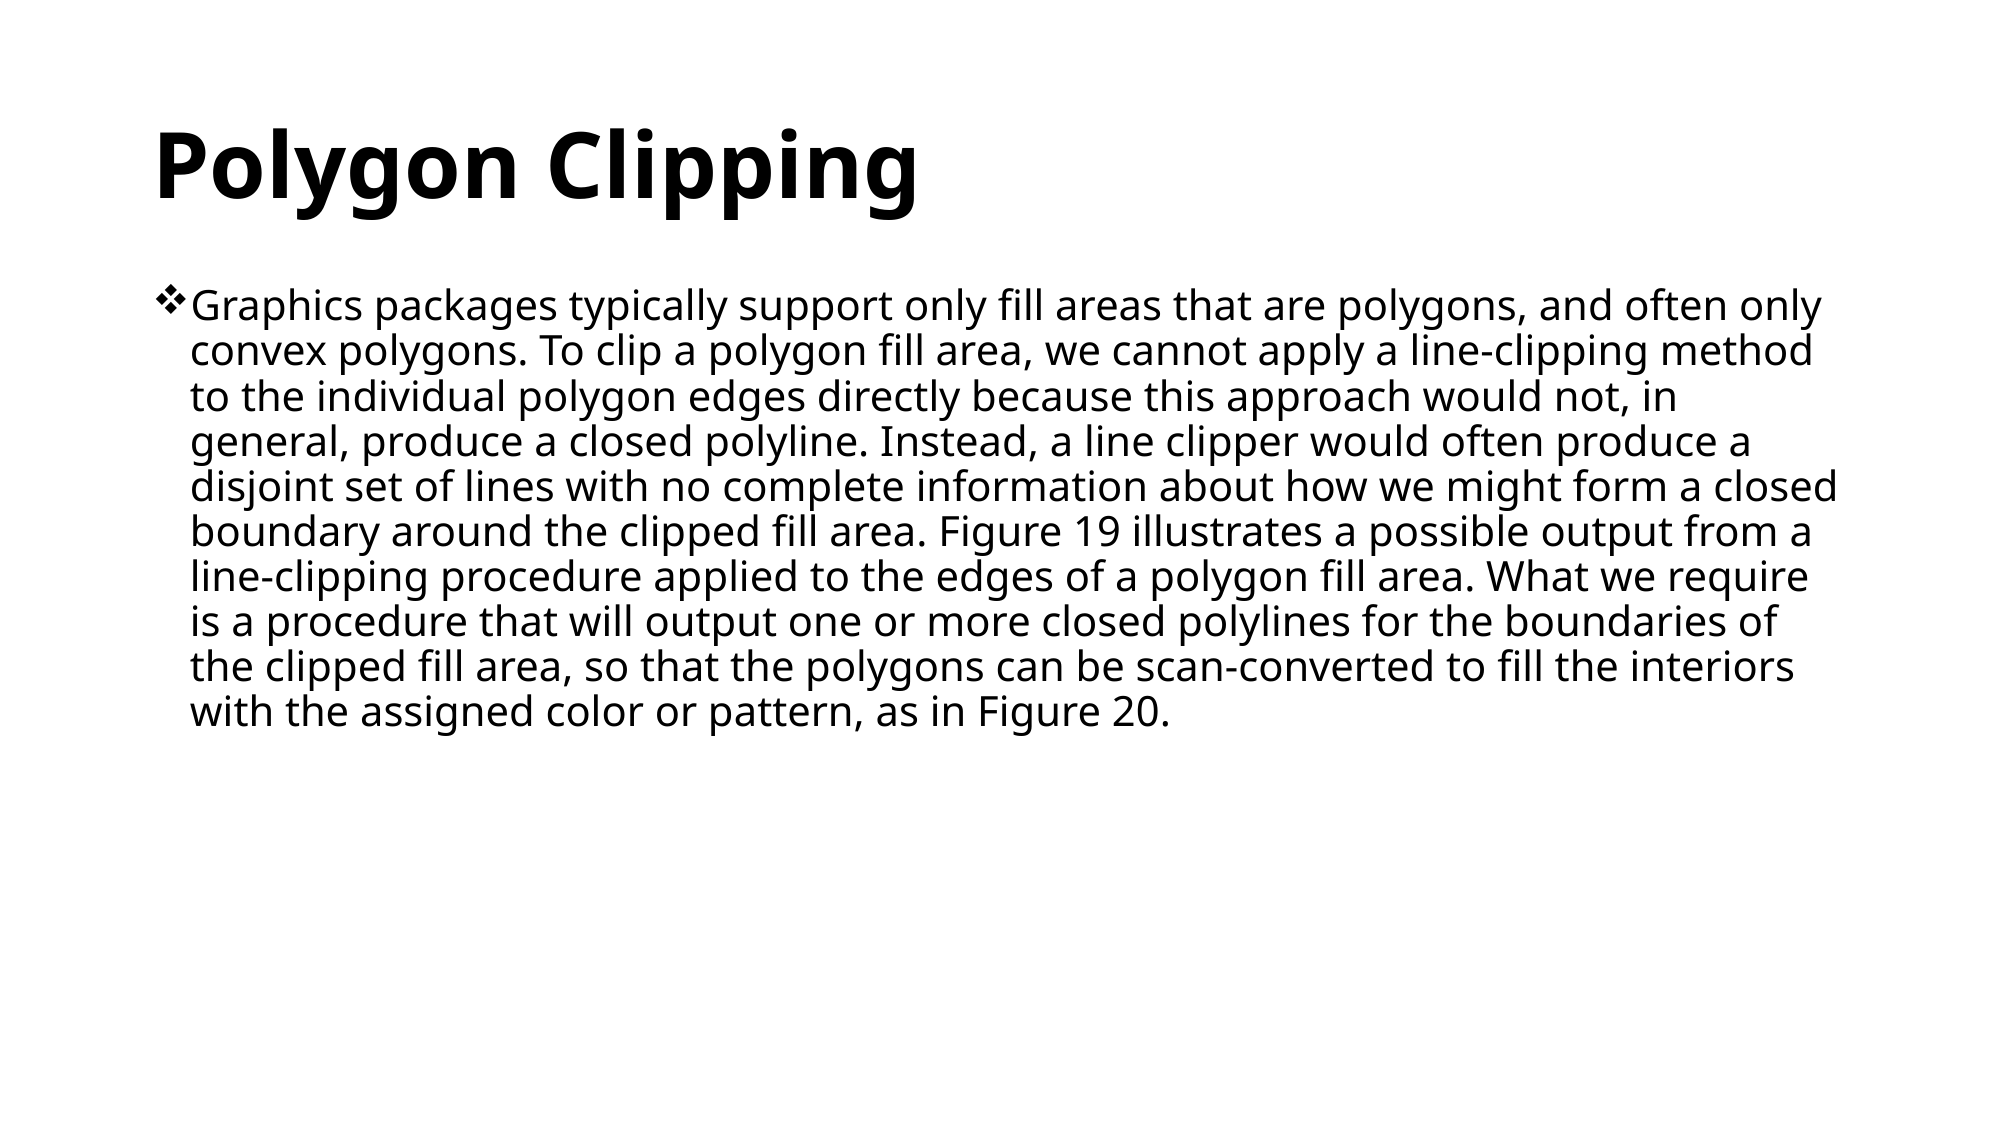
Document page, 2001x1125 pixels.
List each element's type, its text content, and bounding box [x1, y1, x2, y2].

list Graphics packages typically support only fill areas that are polygons, and often only convex polygons. To clip a polygon fill area, we cannot apply a line-clipping method to the individual polygon edges directly because this approach would not, in general, produce a closed polyline. Instead, a line clipper would often produce a disjoint set of lines with no complete information about how we might form a closed boundary around the clipped fill area. Figure 19 illustrates a possible output from a line-clipping procedure applied to the edges of a polygon fill area. What we require is a procedure that will output one or more closed polylines for the boundaries of the clipped fill area, so that the polygons can be scan-converted to fill the interiors with the assigned color or pattern, as in Figure 20. [137, 277, 1863, 1014]
title Polygon Clipping [137, 59, 1863, 277]
